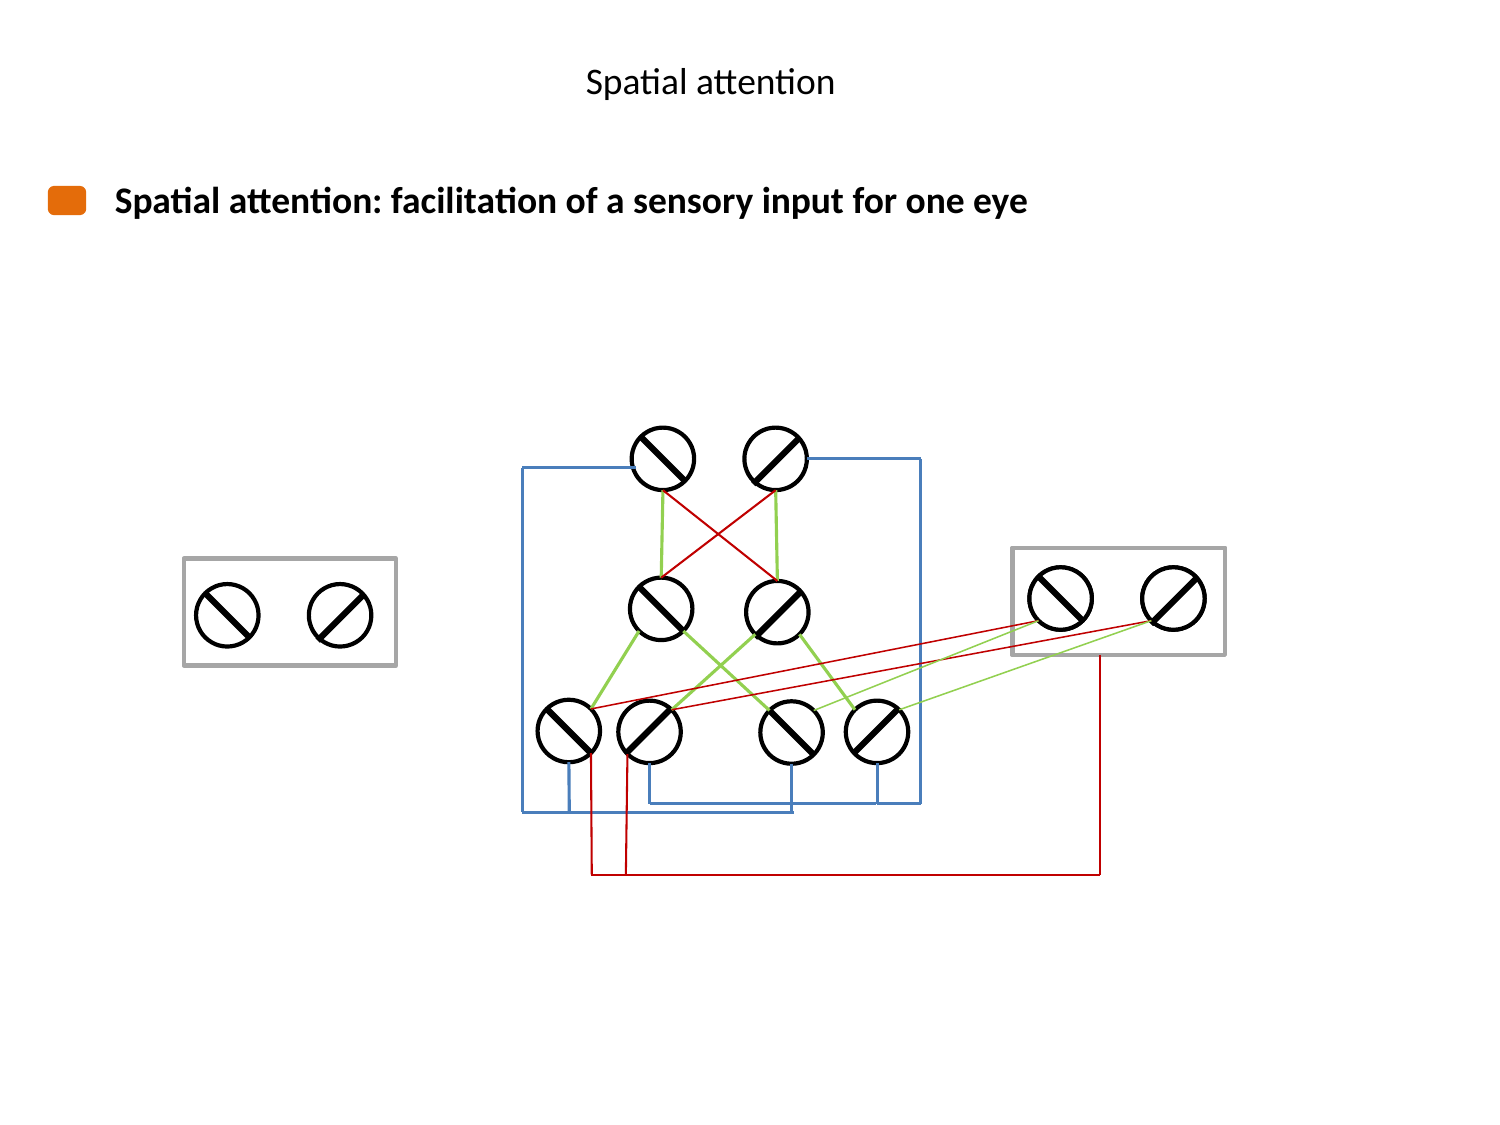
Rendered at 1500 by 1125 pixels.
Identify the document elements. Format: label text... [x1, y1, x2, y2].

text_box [631, 427, 695, 466]
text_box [660, 489, 776, 578]
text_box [522, 467, 794, 813]
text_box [649, 458, 922, 546]
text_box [744, 427, 808, 457]
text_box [590, 547, 1226, 876]
text_box [182, 556, 398, 668]
text_box [47, 185, 87, 216]
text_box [308, 583, 372, 647]
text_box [195, 583, 259, 647]
text_box Spatial attention [571, 49, 851, 110]
text_box Spatial attention: facilitation of a sensory input for one eye [99, 168, 1488, 229]
